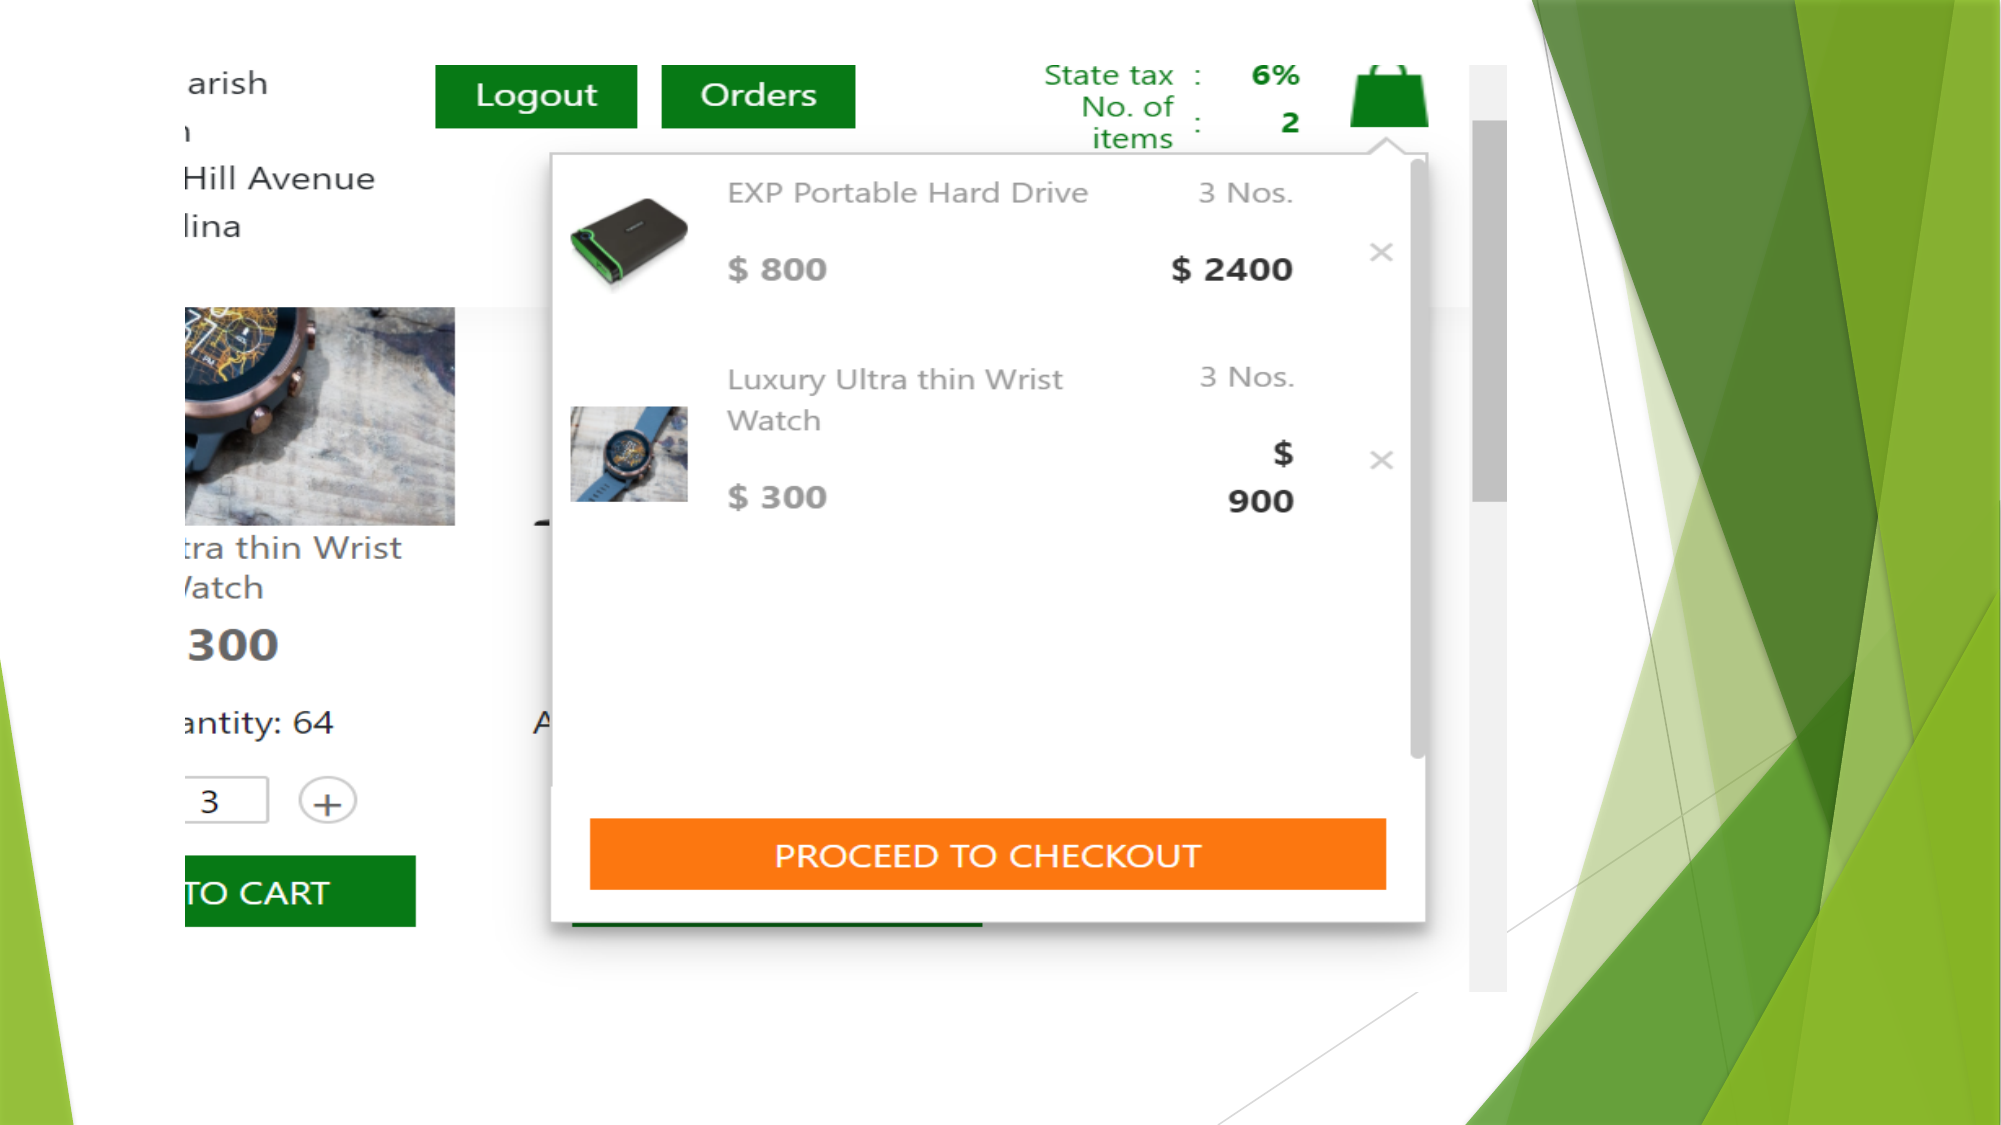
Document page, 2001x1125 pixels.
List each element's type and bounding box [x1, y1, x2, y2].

list [185, 65, 1507, 992]
